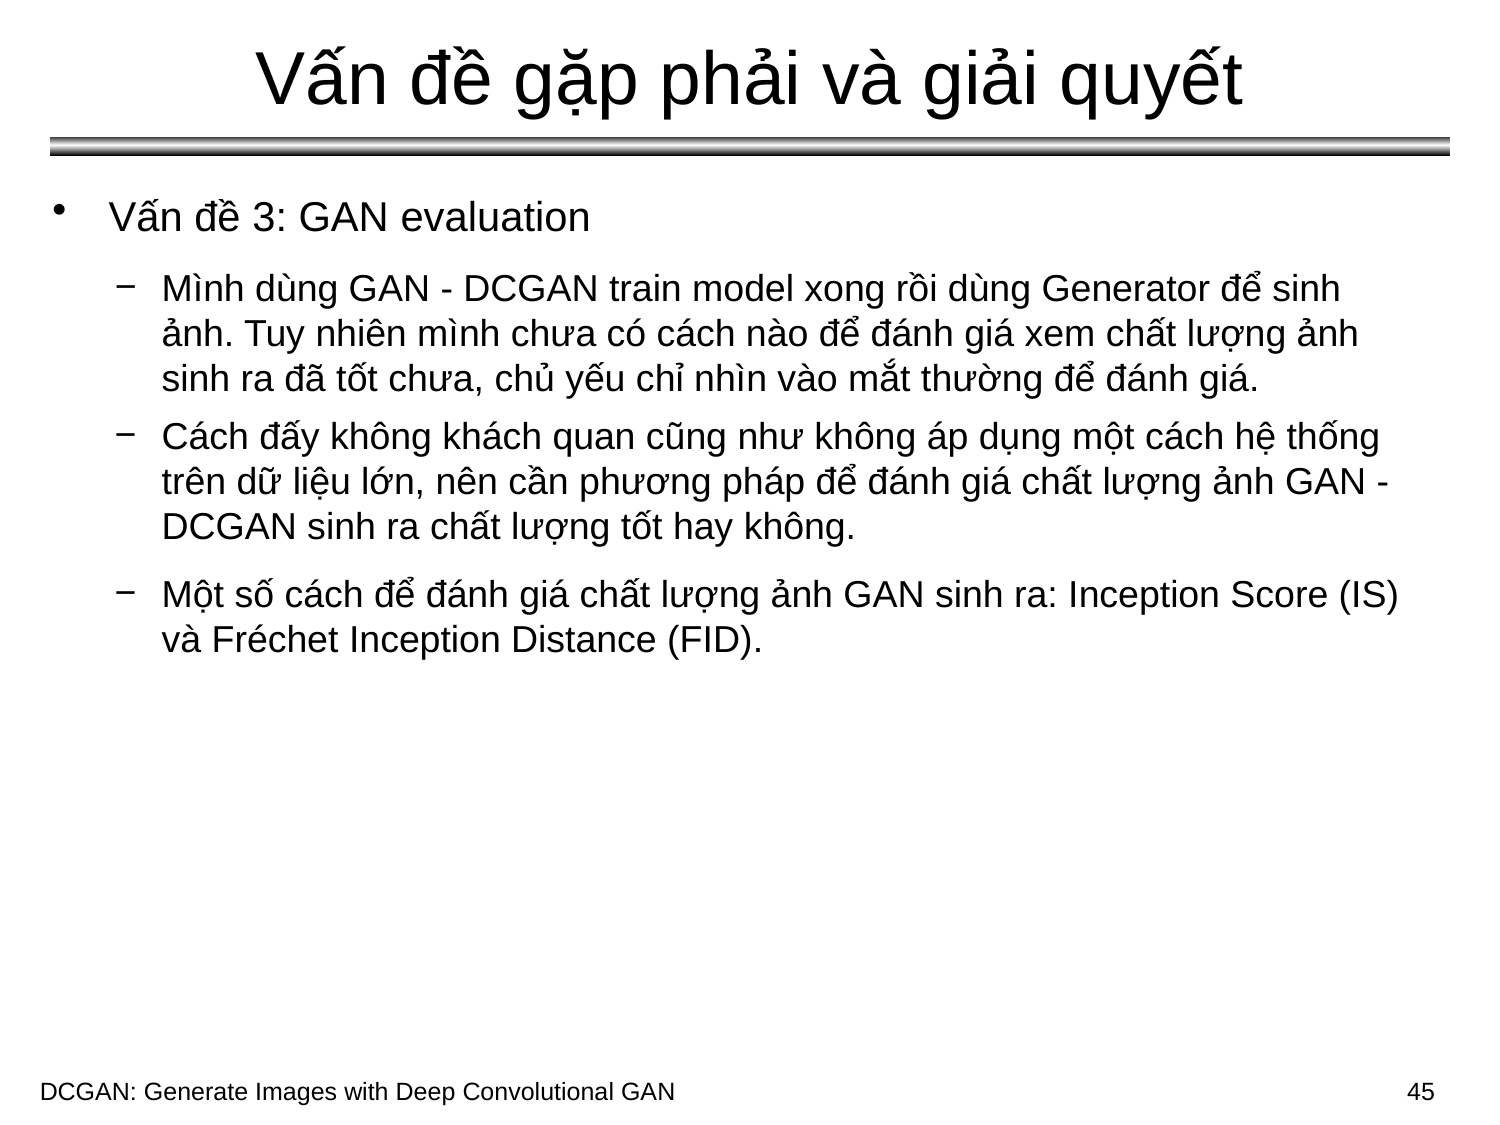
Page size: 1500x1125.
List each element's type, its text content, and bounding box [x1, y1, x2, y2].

text_box Cách đấy không khách quan cũng như không áp dụng một cách hệ thống trên dữ liệu lớn, nên cần phương pháp để đánh giá chất lượng ảnh GAN - DCGAN sinh ra chất lượng tốt hay không. [24, 404, 1449, 530]
slide_number 45 [1174, 1037, 1451, 1113]
text_box DCGAN: Generate Images with Deep Convolutional GAN [24, 1037, 813, 1113]
text_box Mình dùng GAN - DCGAN train model xong rồi dùng Generator để sinh ảnh. Tuy nhiên mình chưa có cách nào để đánh giá xem chất lượng ảnh sinh ra đã tốt chưa, chủ yếu chỉ nhìn vào mắt thường để đánh giá. [24, 257, 1413, 382]
title Vấn đề gặp phải và giải quyết [51, 21, 1449, 128]
text_box Một số cách để đánh giá chất lượng ảnh GAN sinh ra: Inception Score (IS) và Fréchet Inception Distance (FID). [24, 562, 1449, 688]
text_box Vấn đề 3: GAN evaluation [37, 181, 1450, 257]
